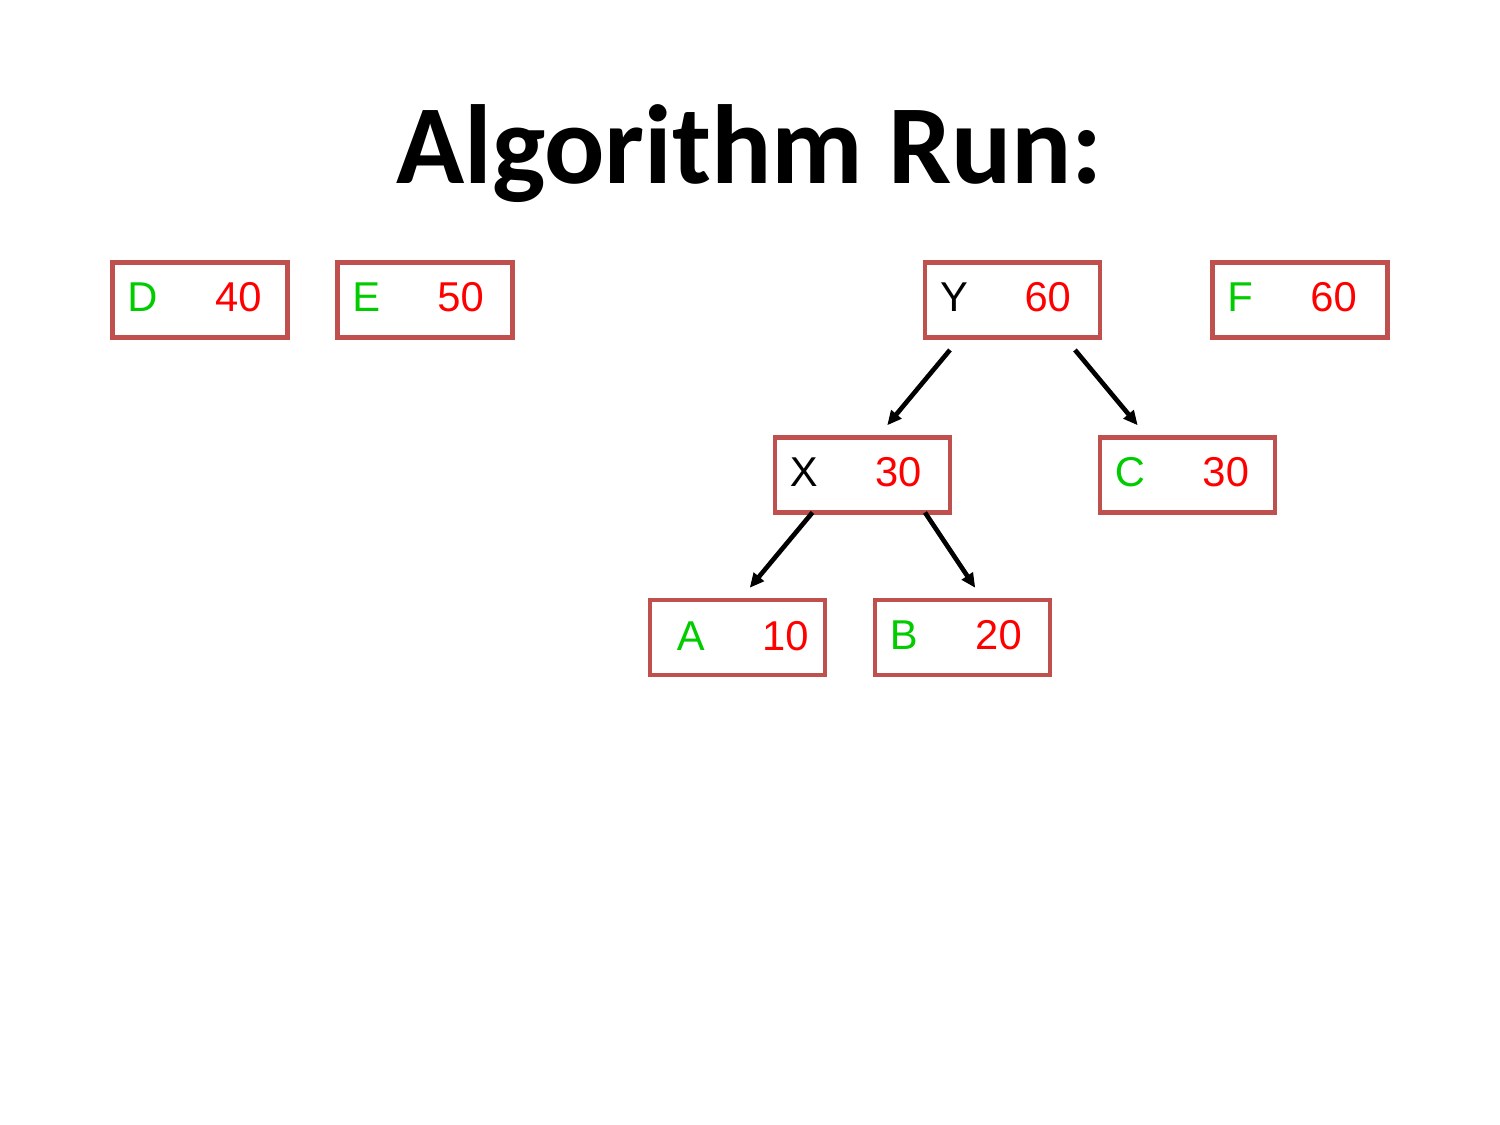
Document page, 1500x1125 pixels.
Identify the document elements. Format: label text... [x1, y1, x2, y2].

text_box [1212, 262, 1388, 338]
text_box [924, 512, 976, 588]
text_box [1074, 349, 1138, 425]
text_box F 60 [1212, 262, 1372, 328]
text_box [112, 262, 288, 338]
text_box B 20 [875, 600, 1037, 665]
text_box [887, 349, 951, 425]
text_box [337, 262, 513, 338]
text_box [1100, 437, 1275, 513]
text_box X 30 [775, 437, 937, 503]
text_box [774, 437, 950, 513]
text_box C 30 [1100, 437, 1264, 503]
text_box [650, 599, 825, 675]
text_box [924, 262, 1100, 338]
text_box E 50 [337, 262, 500, 328]
text_box [750, 512, 813, 588]
text_box D 40 [112, 262, 277, 328]
text_box Y 60 [925, 262, 1087, 328]
title Algorithm Run: [75, 45, 1425, 233]
text_box A 10 [663, 601, 823, 667]
text_box [875, 599, 1050, 675]
